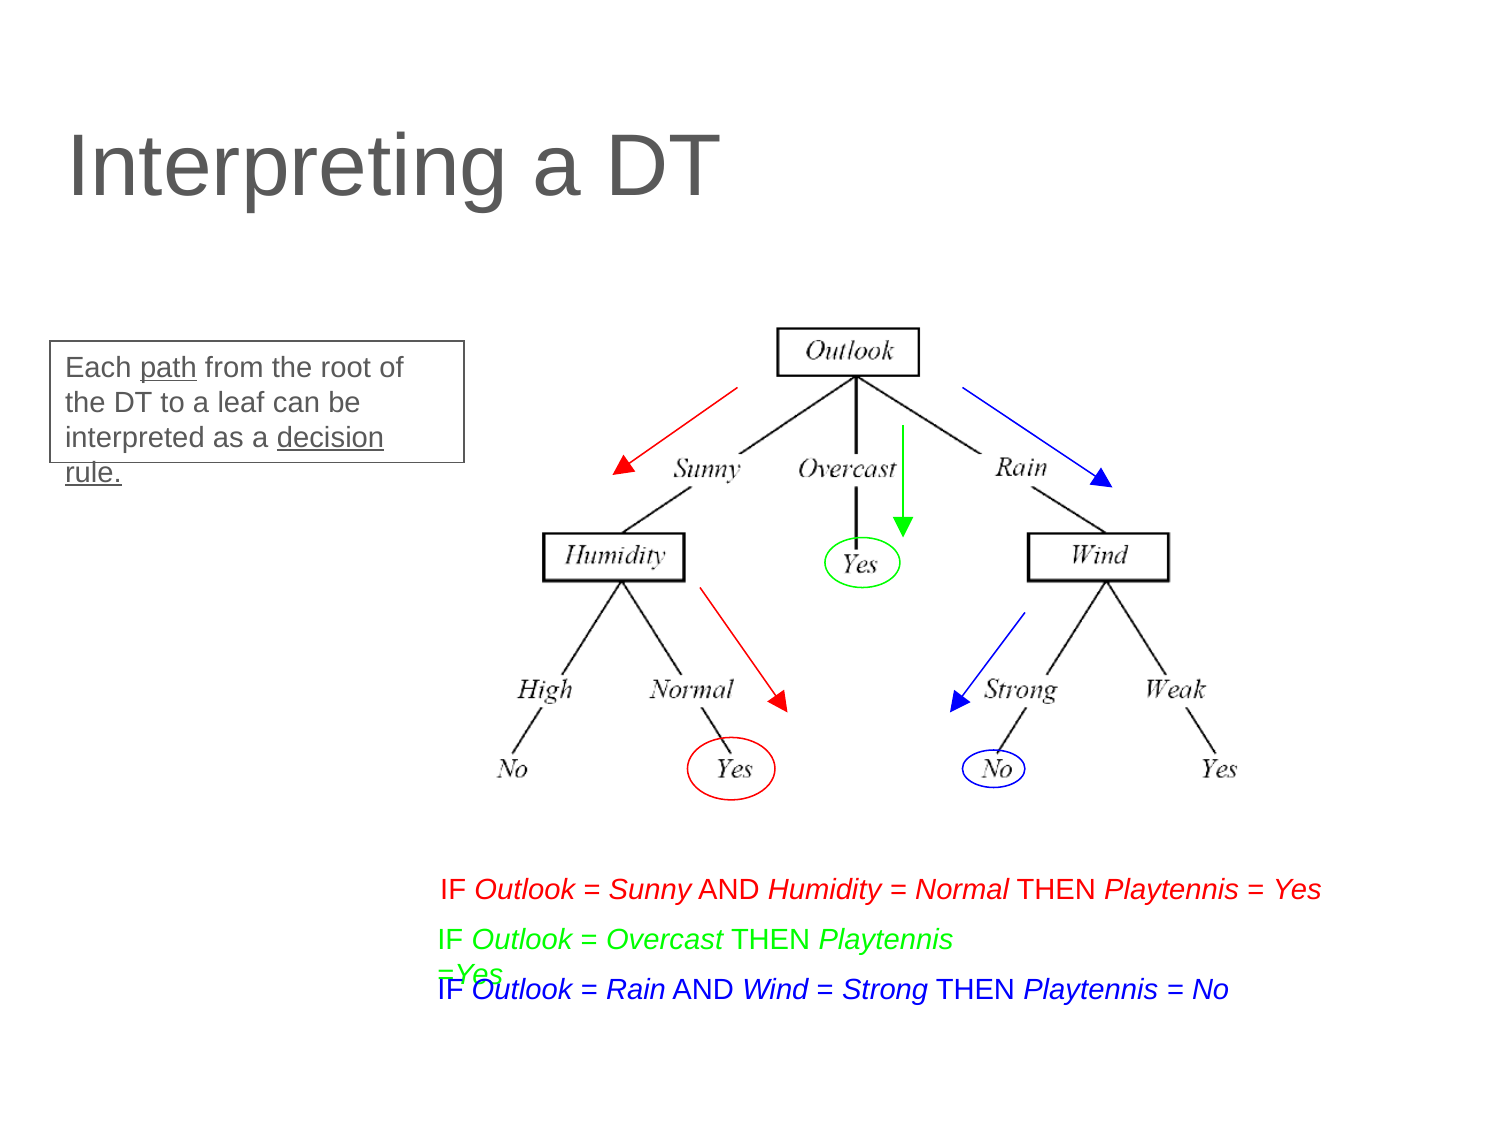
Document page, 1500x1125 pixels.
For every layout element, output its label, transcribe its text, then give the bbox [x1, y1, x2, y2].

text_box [1247, 387, 1363, 913]
text_box Each path from the root of the DT to a leaf can be interpreted as a decision rule. [49, 341, 465, 463]
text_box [422, 387, 1245, 1013]
picture [487, 324, 1244, 387]
title Interpreting a DT [51, 97, 1449, 223]
